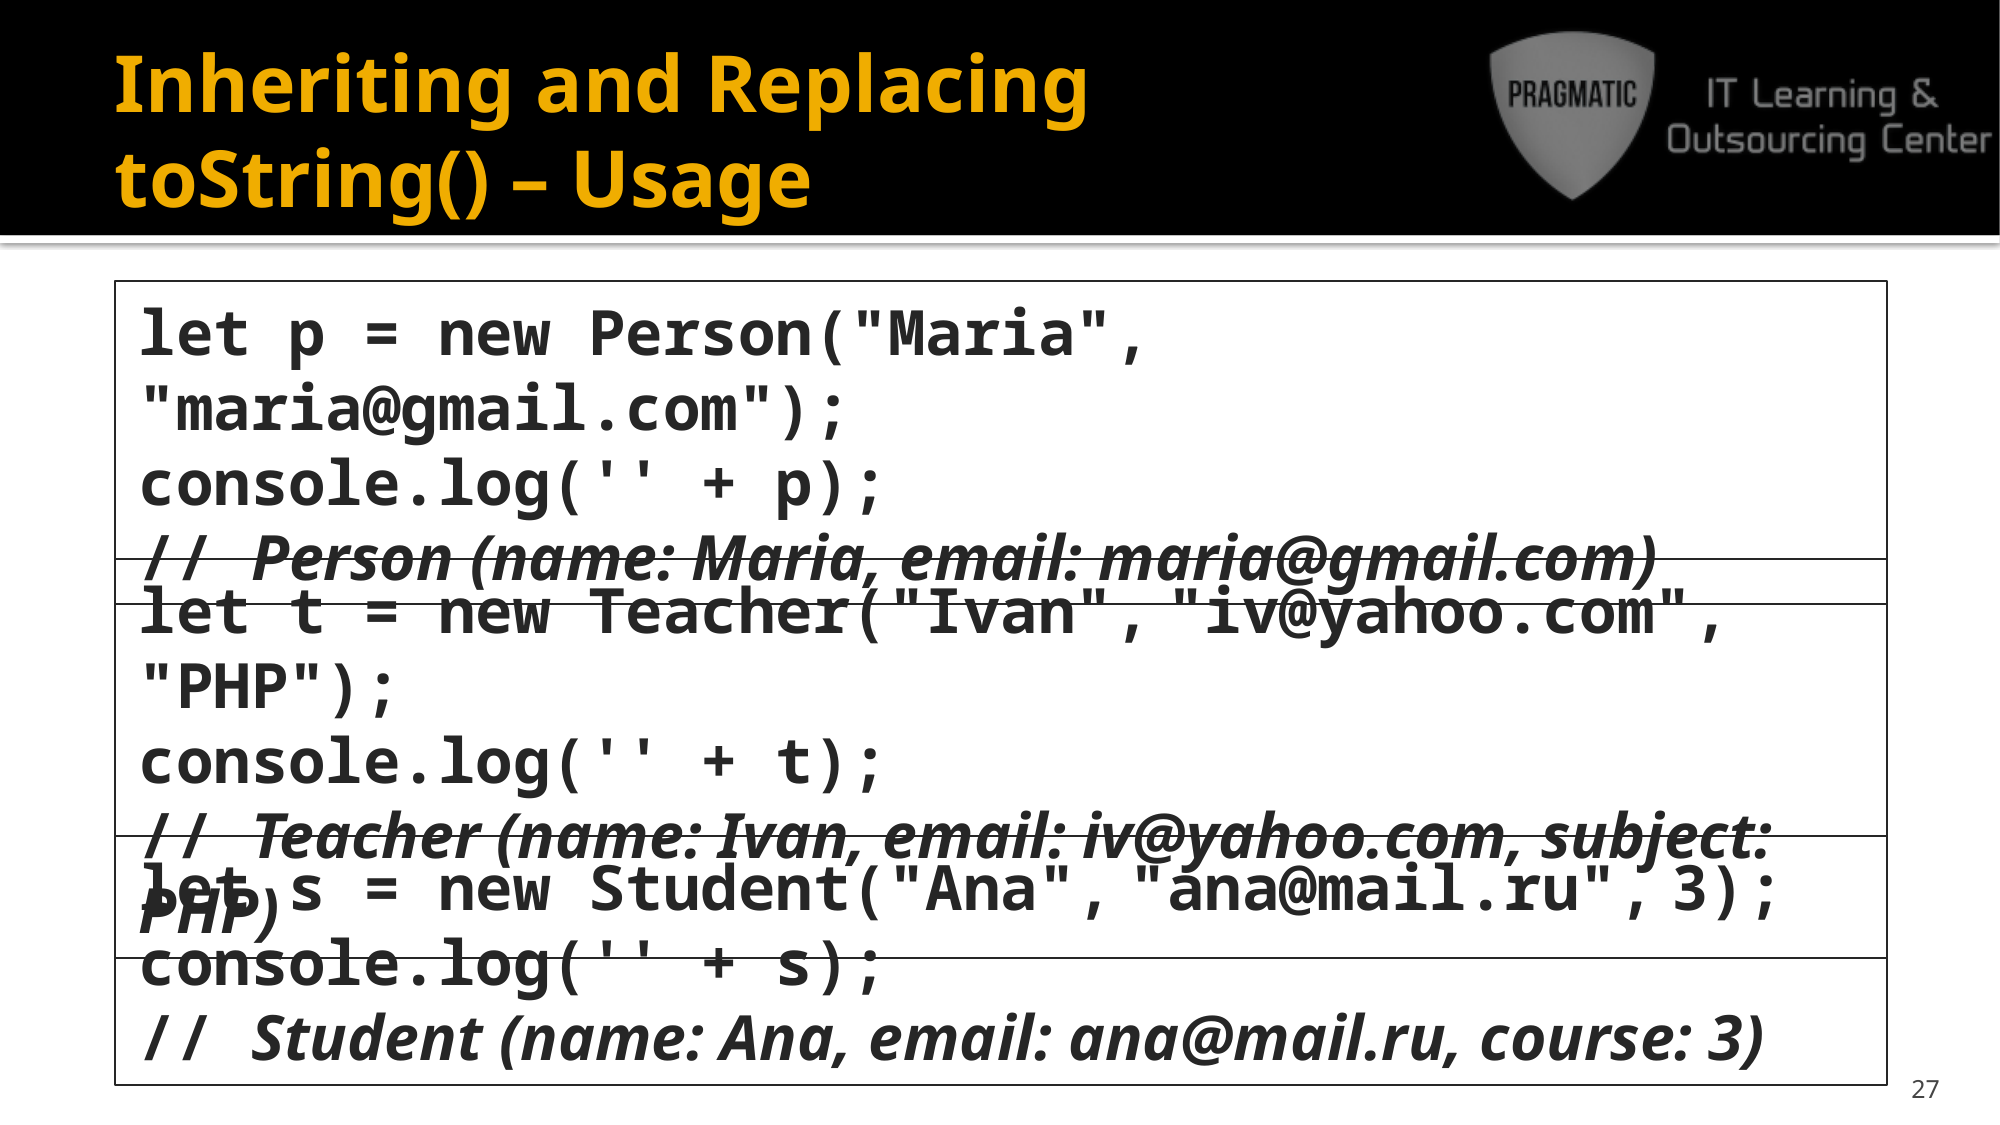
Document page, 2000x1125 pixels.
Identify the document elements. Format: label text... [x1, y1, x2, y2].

picture [1484, 24, 2000, 207]
text_box let p = new Person("Maria", "maria@gmail.com"); console.log('' + p); // Person (name: Maria, email: maria@gmail.com) [114, 281, 1888, 559]
text_box let t = new Teacher("Ivan", "iv@yahoo.com", "PHP"); console.log('' + t); // Teacher (name: Ivan, email: iv@yahoo.com, subject: PHP) [114, 559, 1888, 836]
slide_number 27 [1794, 1062, 1955, 1108]
text_box let s = new Student("Ana", "ana@mail.ru", 3); console.log('' + s); // Student (name: Ana, email: ana@mail.ru, course: 3) [114, 836, 1888, 1085]
title Inheriting and Replacing toString() – Usage [99, 25, 1475, 231]
